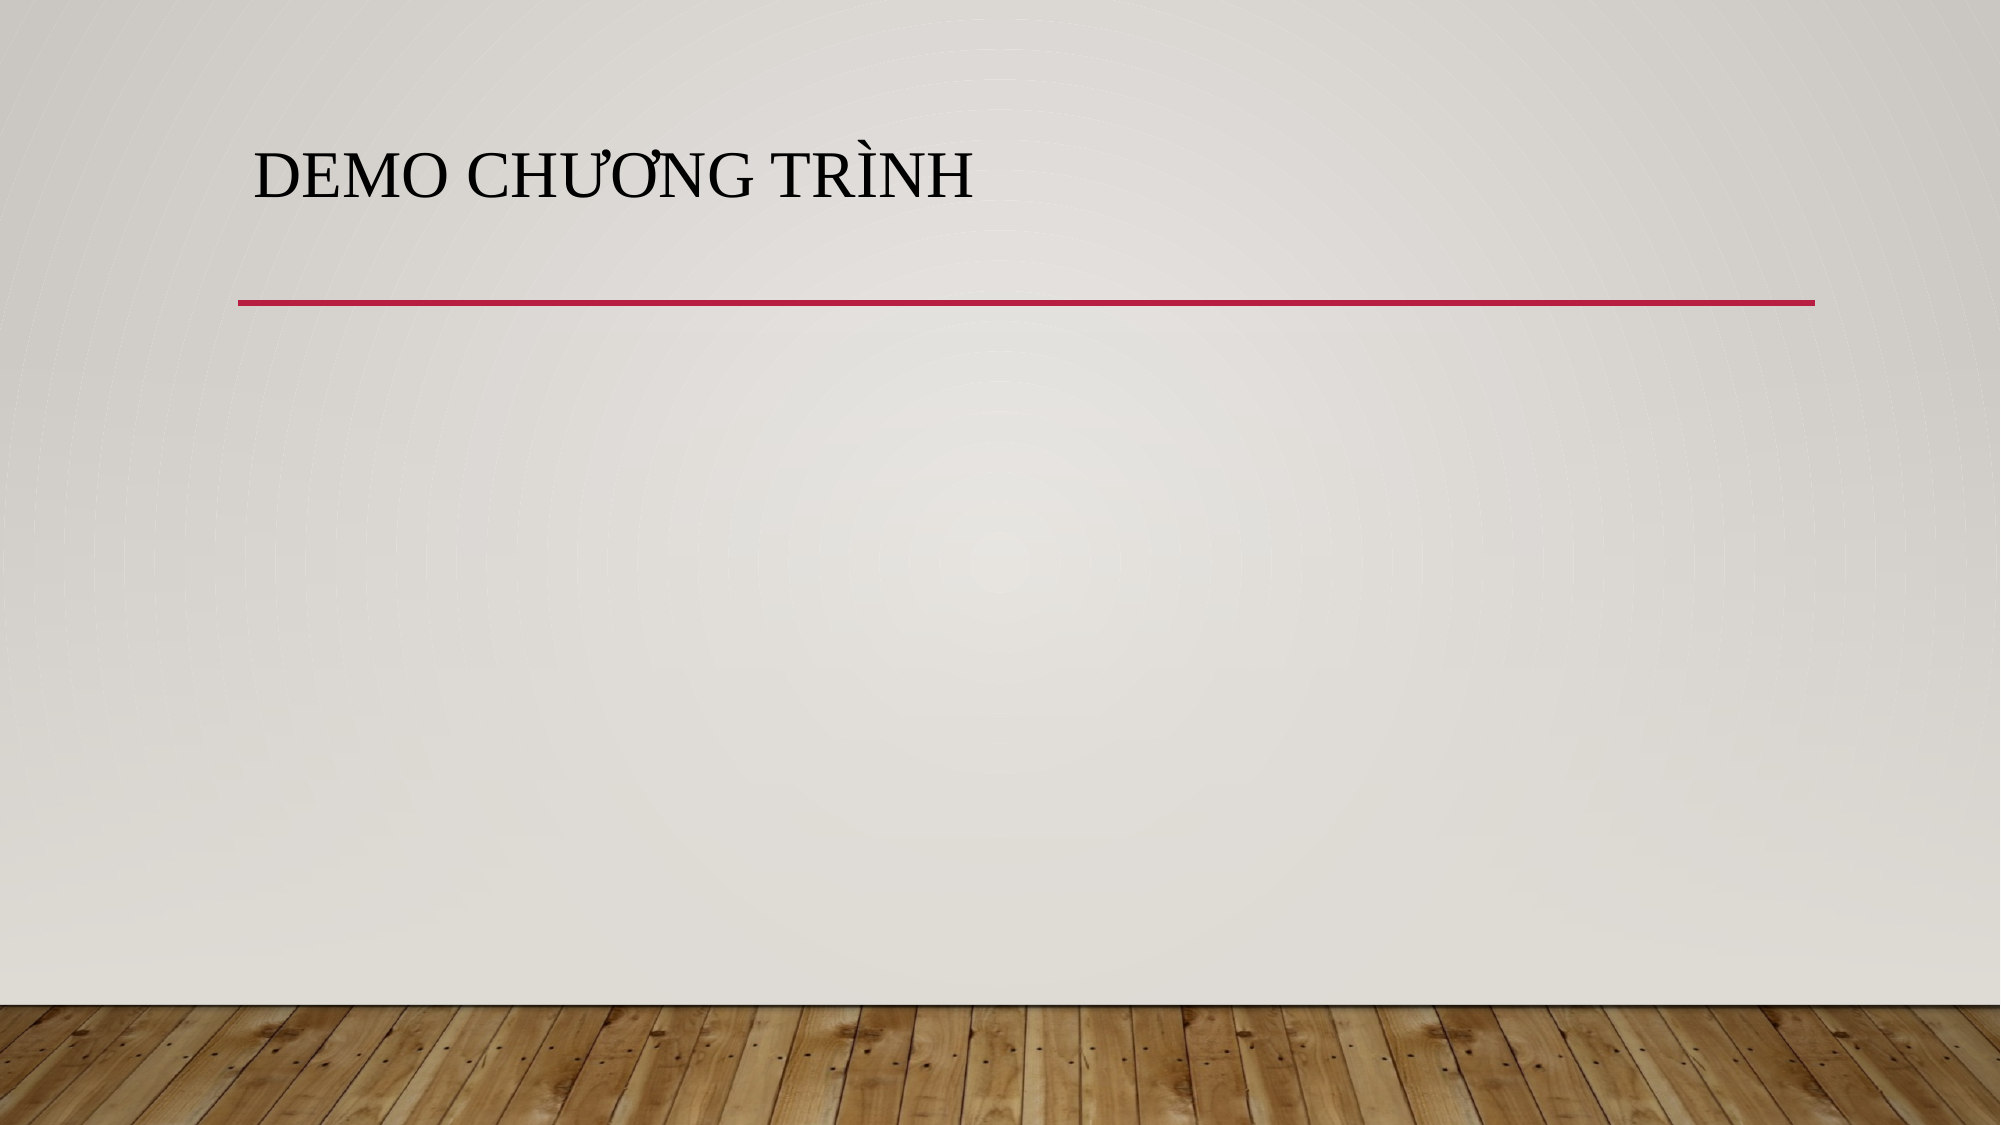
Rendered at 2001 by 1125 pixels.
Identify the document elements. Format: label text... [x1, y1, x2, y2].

picture [0, 1005, 2000, 1125]
title Demo chương trình [238, 131, 1814, 305]
